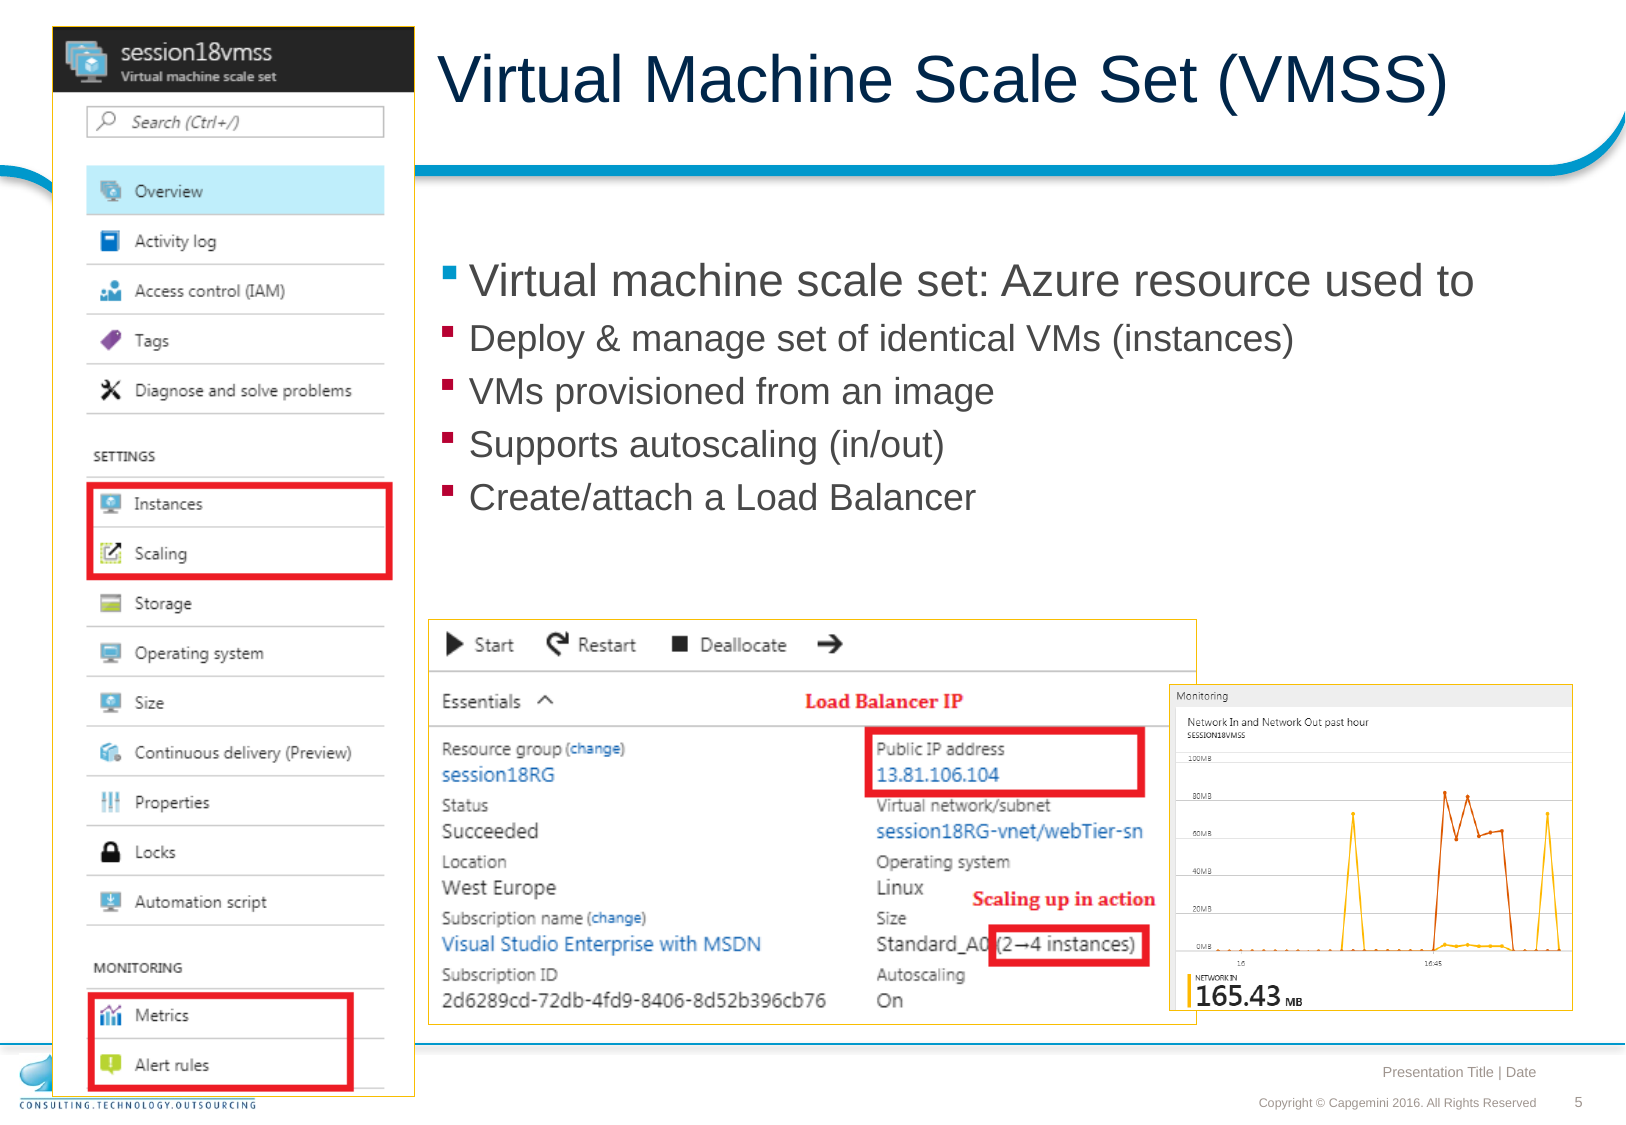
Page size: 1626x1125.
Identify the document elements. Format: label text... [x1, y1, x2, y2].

picture [428, 619, 1573, 1025]
list Virtual machine scale set: Azure resource used to Deploy & manage set of identical VMs (instances) VMs provisioned from an image Supports autoscaling (in/out) Create/attach a Load Balancer [420, 245, 1625, 1007]
picture [19, 26, 416, 1110]
title Virtual Machine Scale Set (VMSS) [0, 0, 1625, 165]
